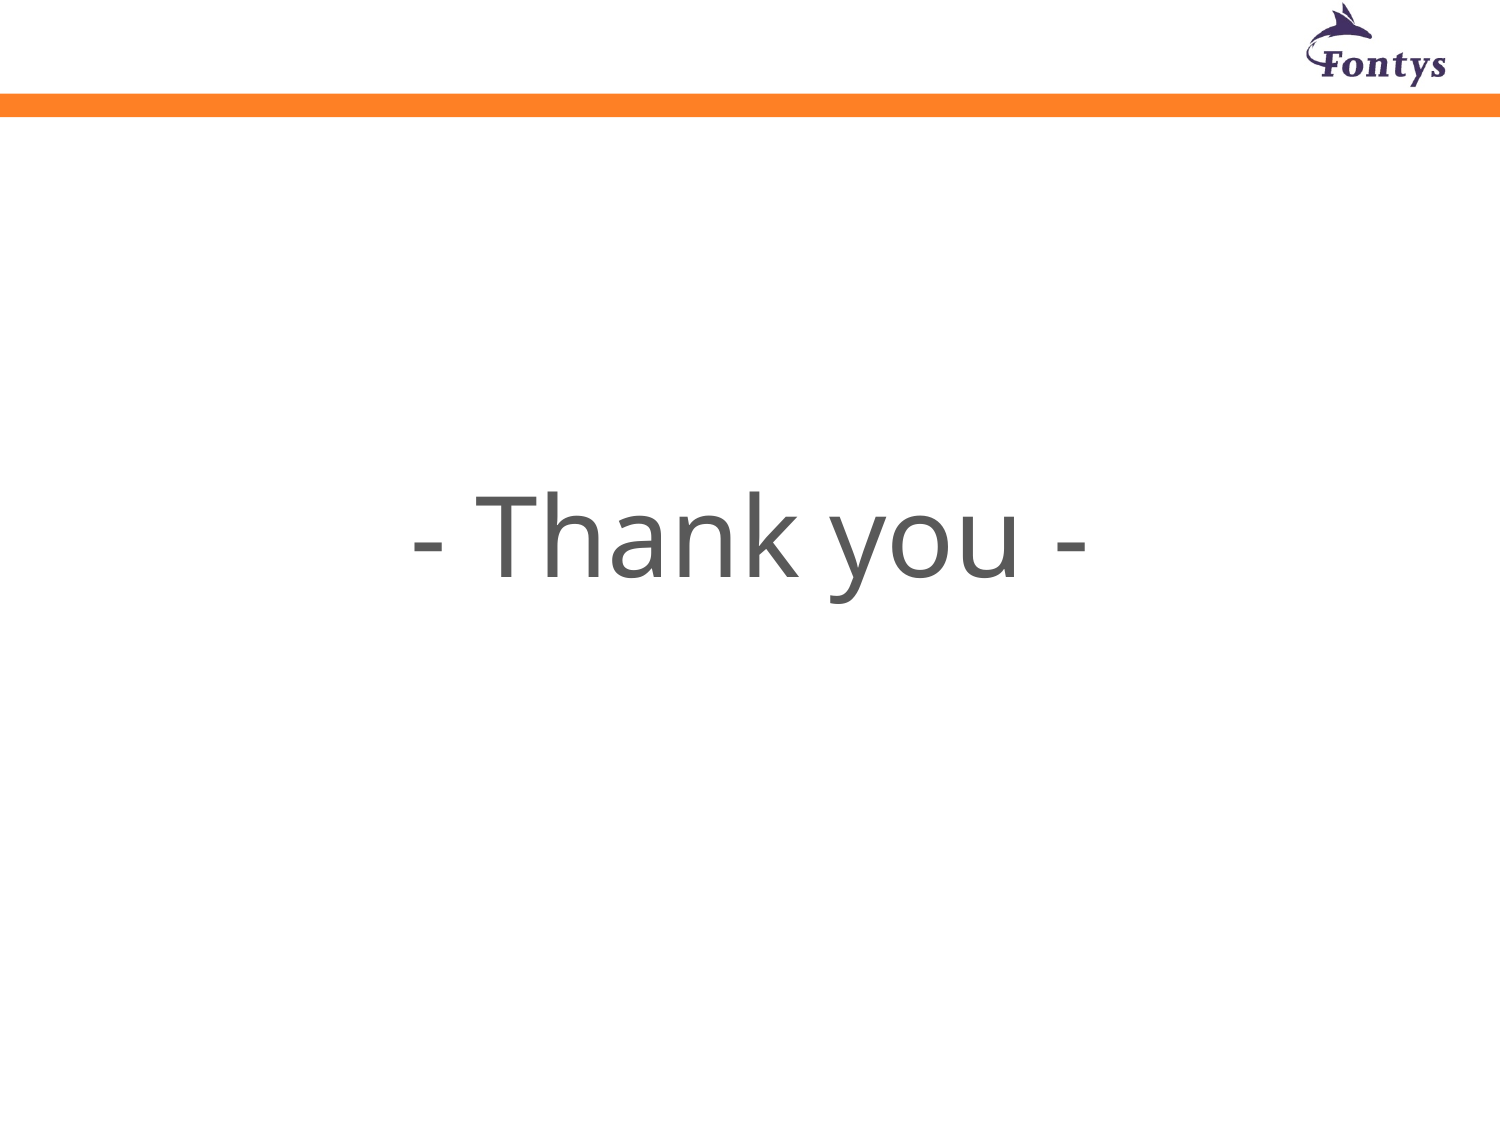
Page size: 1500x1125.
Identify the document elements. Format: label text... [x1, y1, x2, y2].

title - Thank you - [58, 456, 1442, 609]
picture [1293, 0, 1458, 90]
